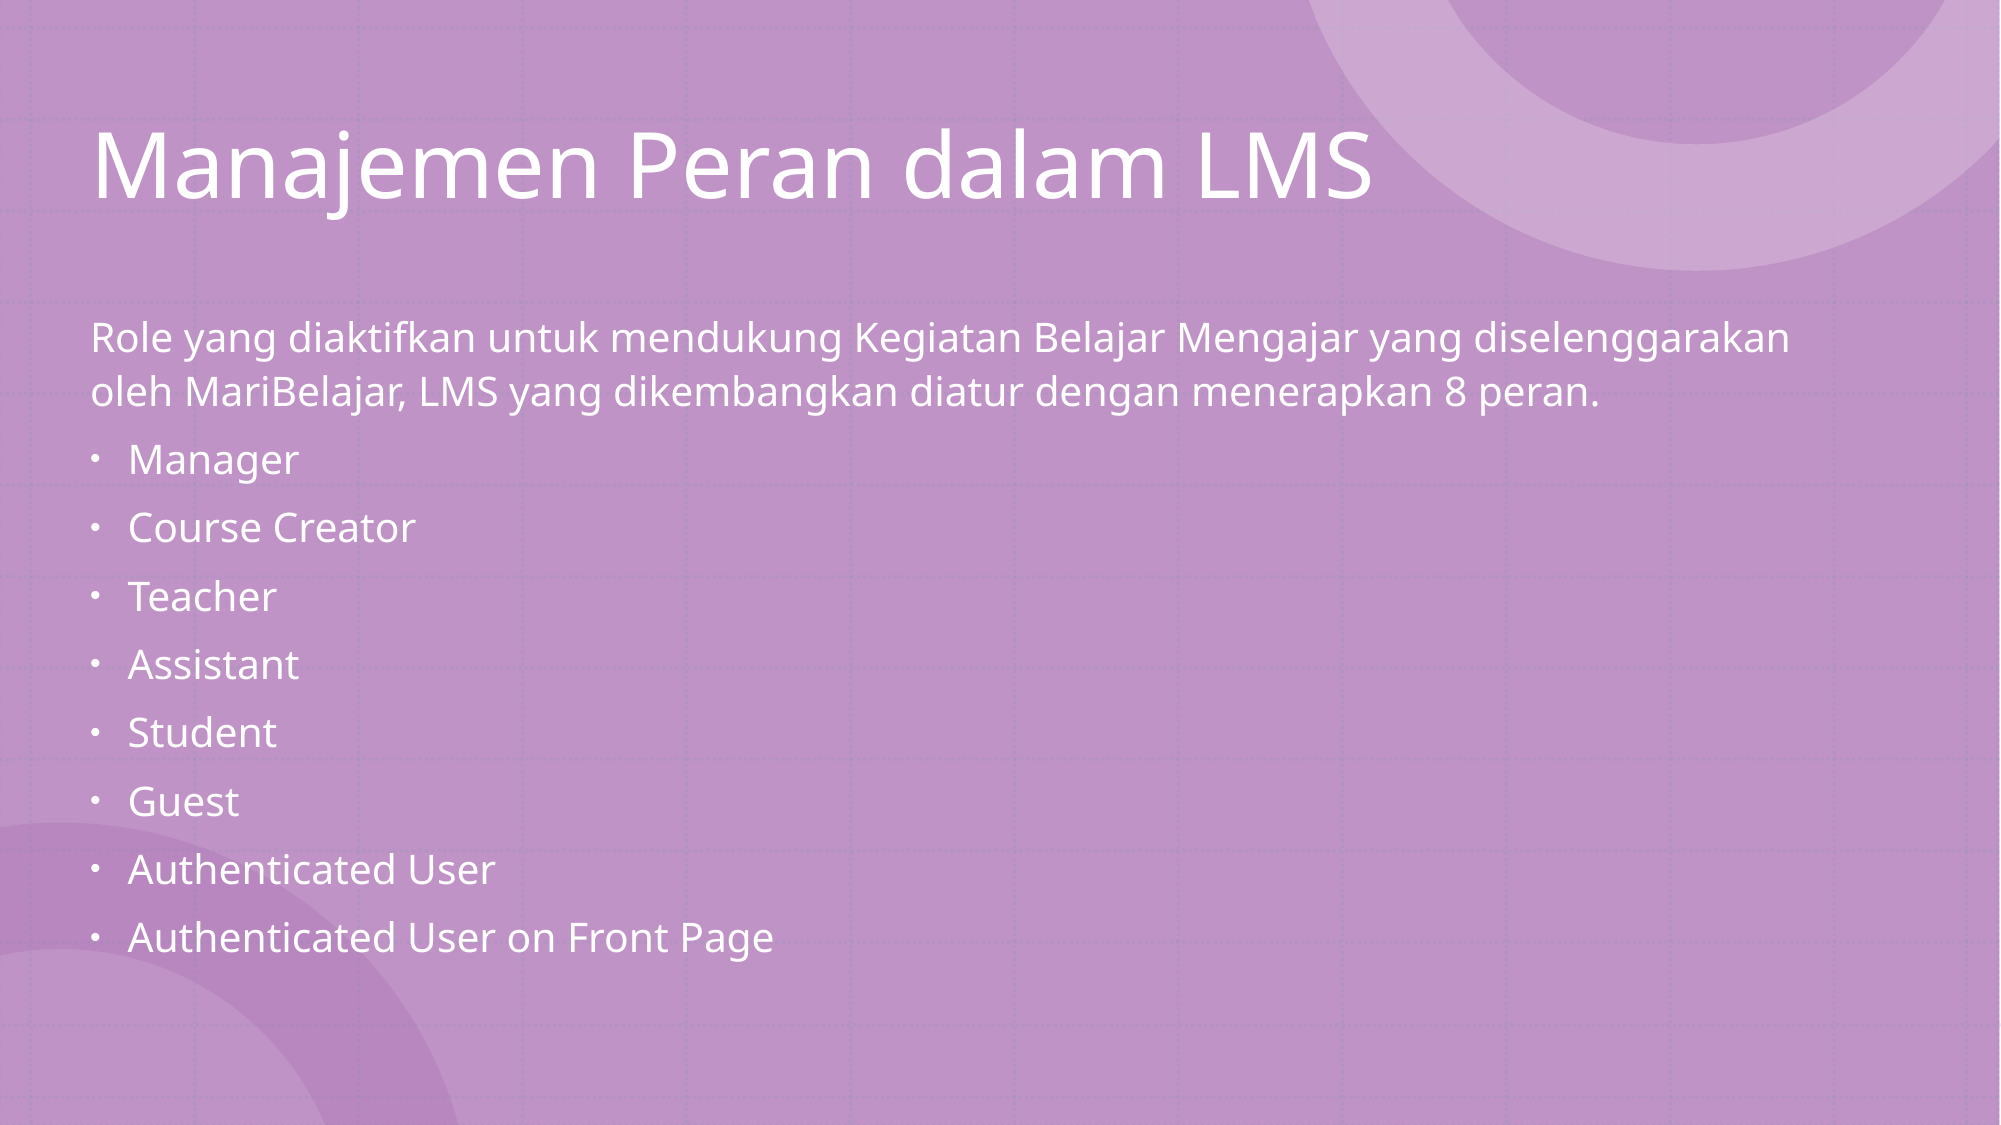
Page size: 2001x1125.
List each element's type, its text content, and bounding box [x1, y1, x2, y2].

title Manajemen Peran dalam LMS [75, 59, 1834, 278]
list Role yang diaktifkan untuk mendukung Kegiatan Belajar Mengajar yang diselenggarakan oleh MariBelajar, LMS yang dikembangkan diatur dengan menerapkan 8 peran. Manager Course Creator Teacher Assistant Student Guest Authenticated User Authenticated User on Front Page [75, 299, 1834, 1014]
